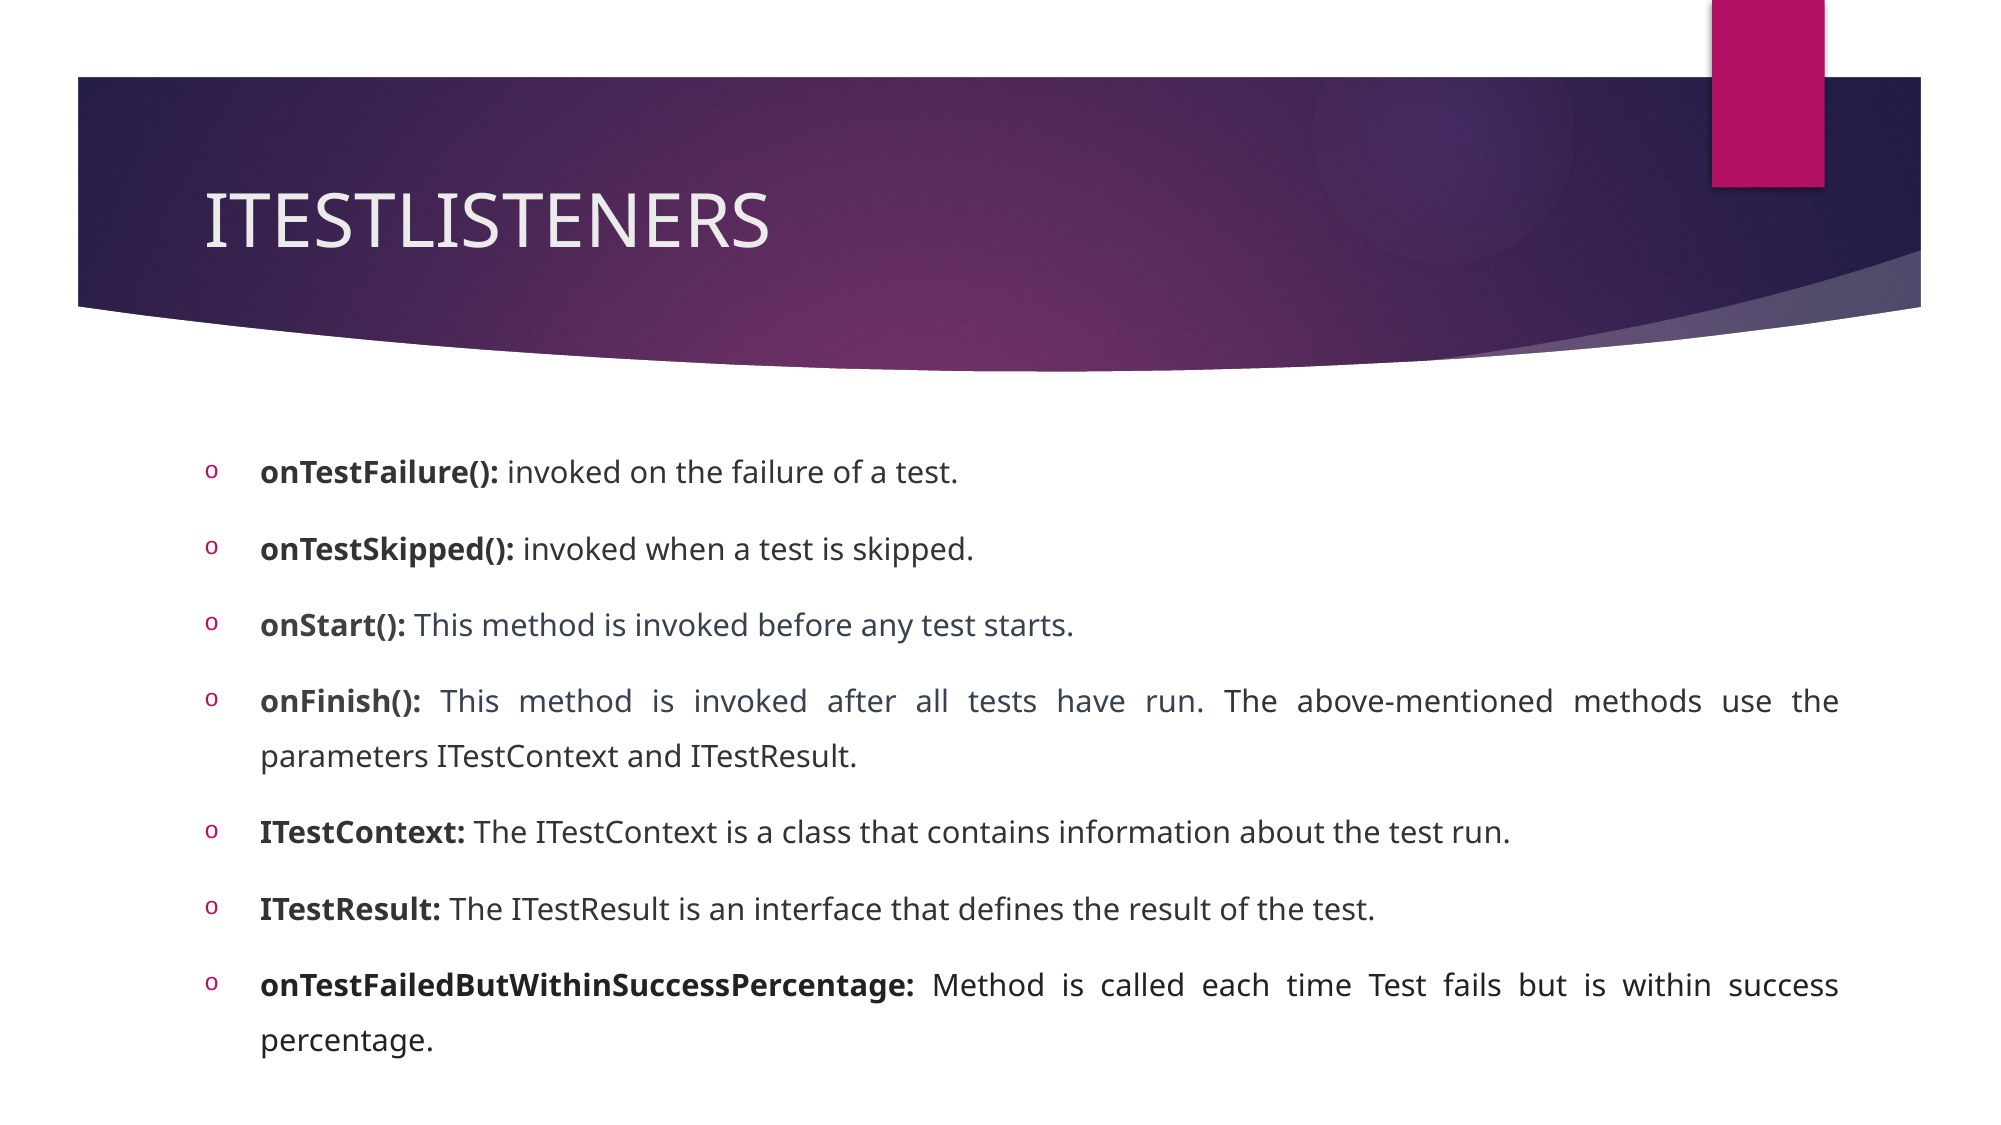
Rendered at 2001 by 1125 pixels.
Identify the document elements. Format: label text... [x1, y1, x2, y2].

list onTestFailure(): invoked on the failure of a test. onTestSkipped(): invoked when a test is skipped. onStart(): This method is invoked before any test starts. onFinish(): This method is invoked after all tests have run. The above-mentioned methods use the parameters ITestContext and ITestResult. ITestContext: The ITestContext is a class that contains information about the test run. ITestResult: The ITestResult is an interface that defines the result of the test. onTestFailedButWithinSuccessPercentage: Method is called each time Test fails but is within success percentage. [189, 427, 1856, 1072]
title ITESTLISTENERS [189, 159, 1627, 276]
